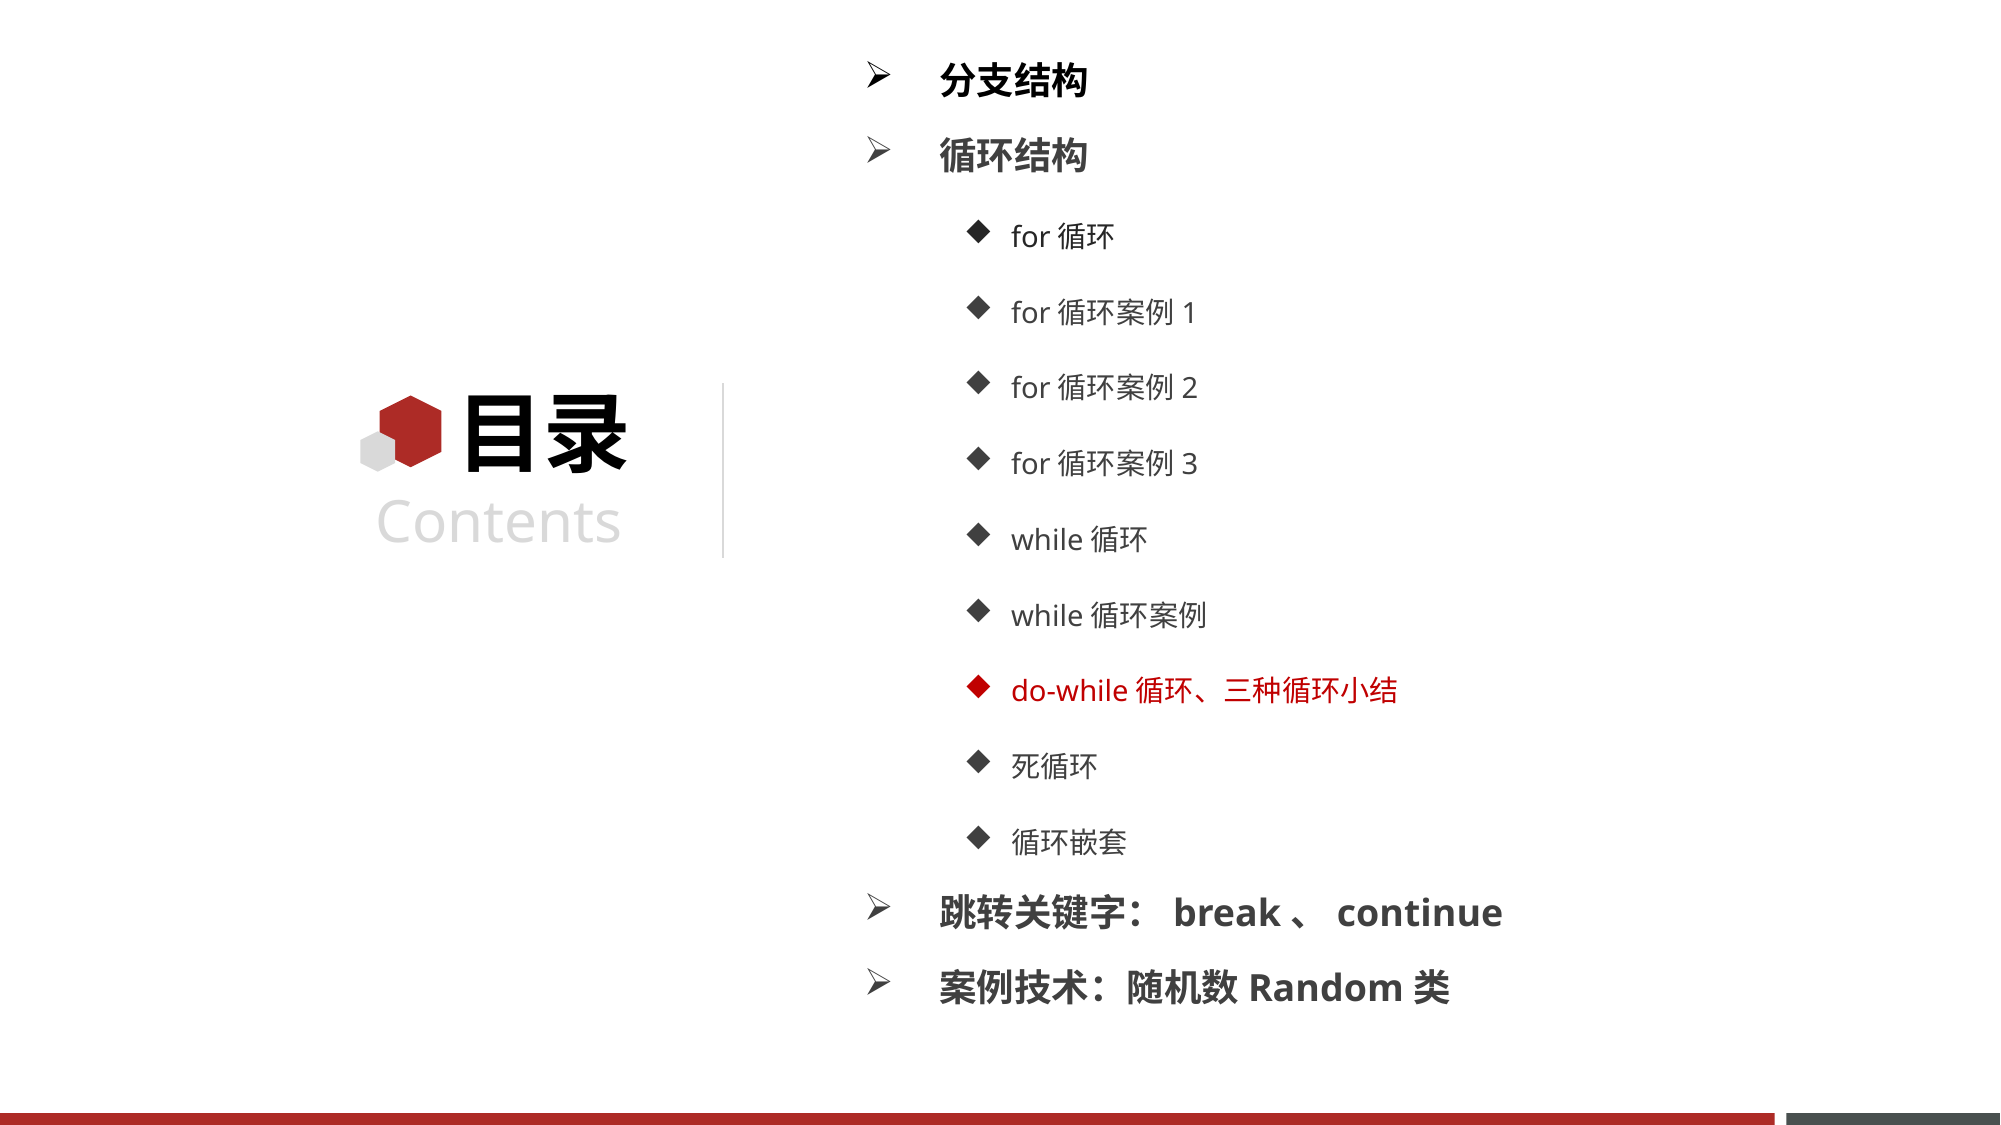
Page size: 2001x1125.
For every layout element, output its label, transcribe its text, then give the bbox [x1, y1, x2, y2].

list 分支结构 循环结构 for循环 for循环案例1 for循环案例2 for循环案例3 while循环 while循环案例 do-while循环、三种循环小结 死循环 循环嵌套 跳转关键字：break、continue 案例技术：随机数Random类 [849, 172, 1830, 872]
